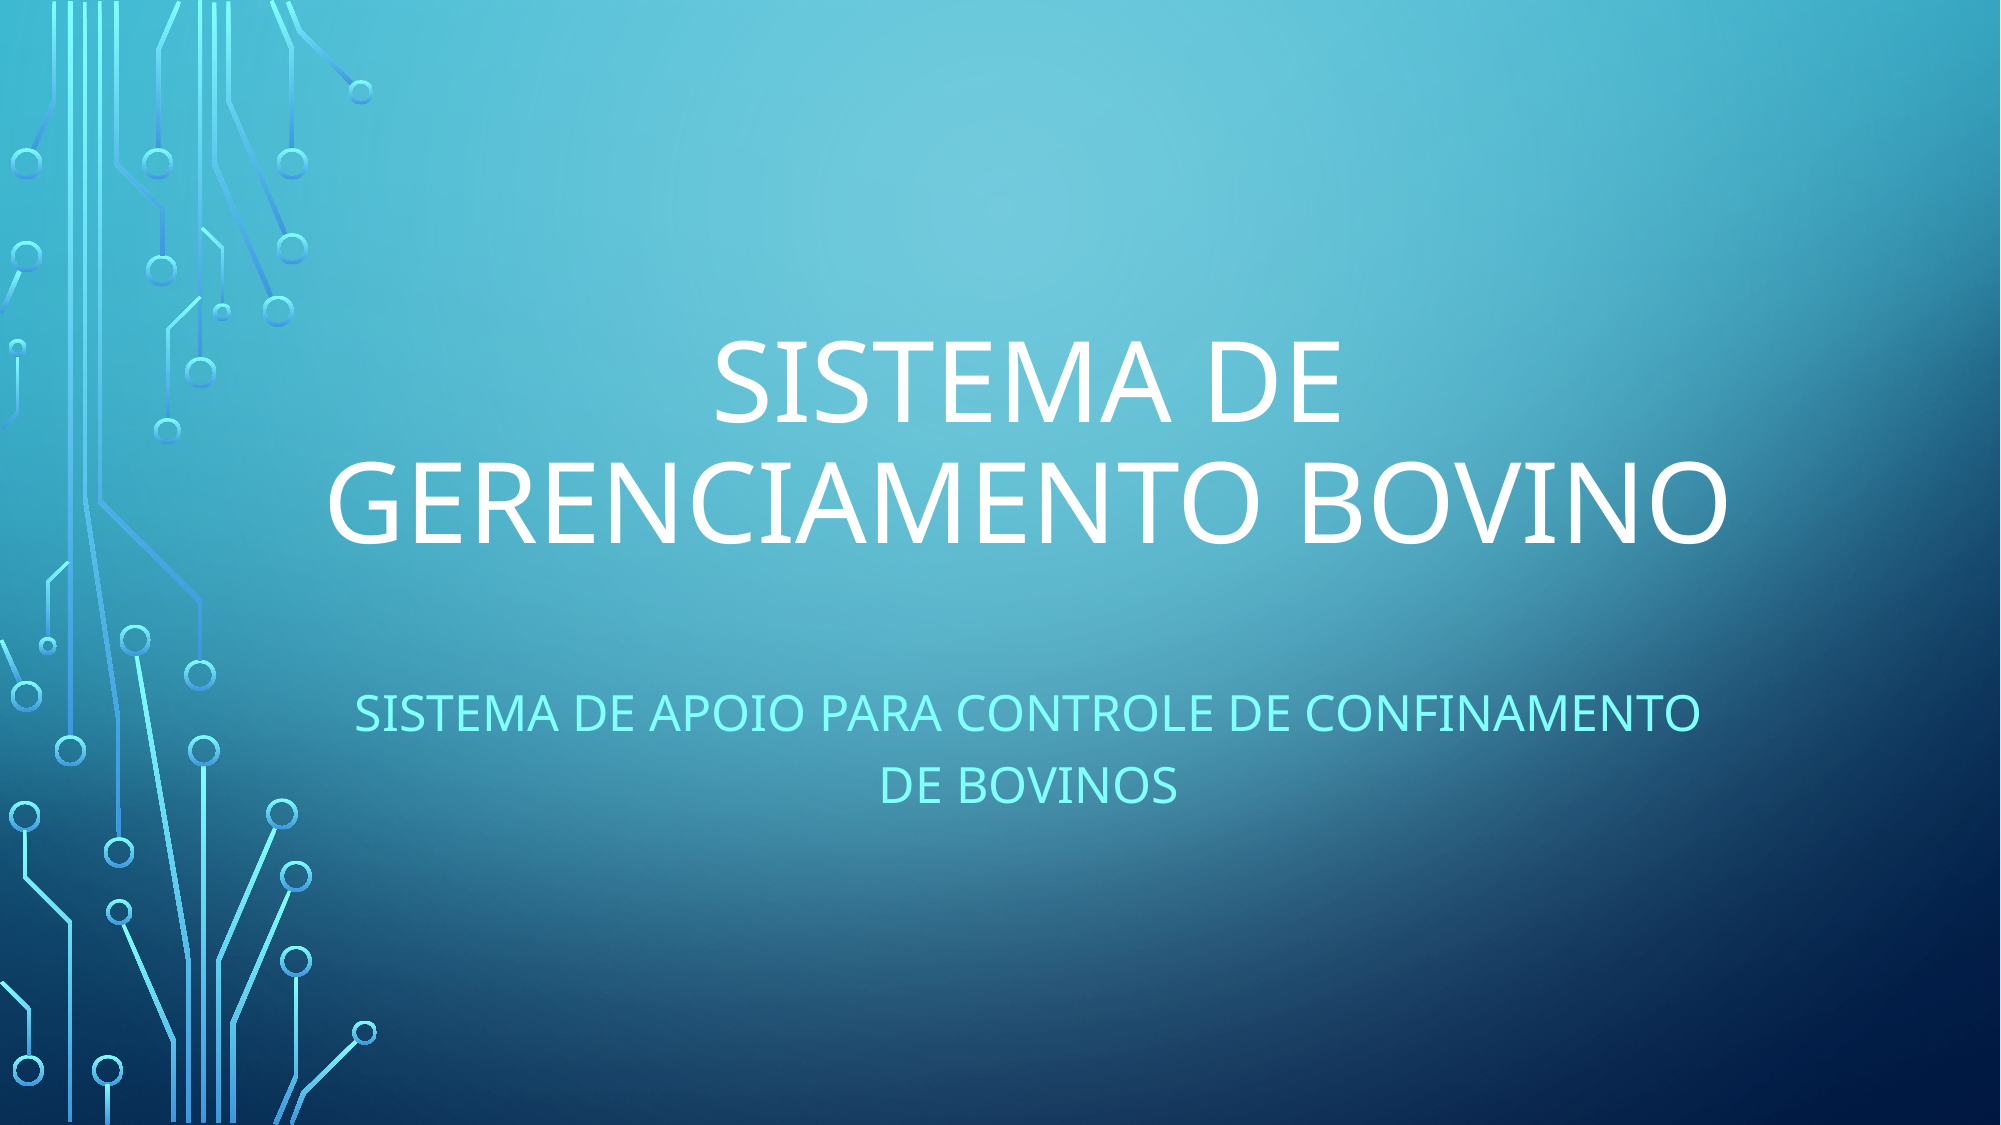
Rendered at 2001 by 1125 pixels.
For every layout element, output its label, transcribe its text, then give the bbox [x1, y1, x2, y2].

title SISTEMA DE GERENCIAMENTO BOVINO [307, 184, 1750, 576]
subtitle Sistema de apoio para controle de confinamento de bovinos [307, 590, 1750, 863]
